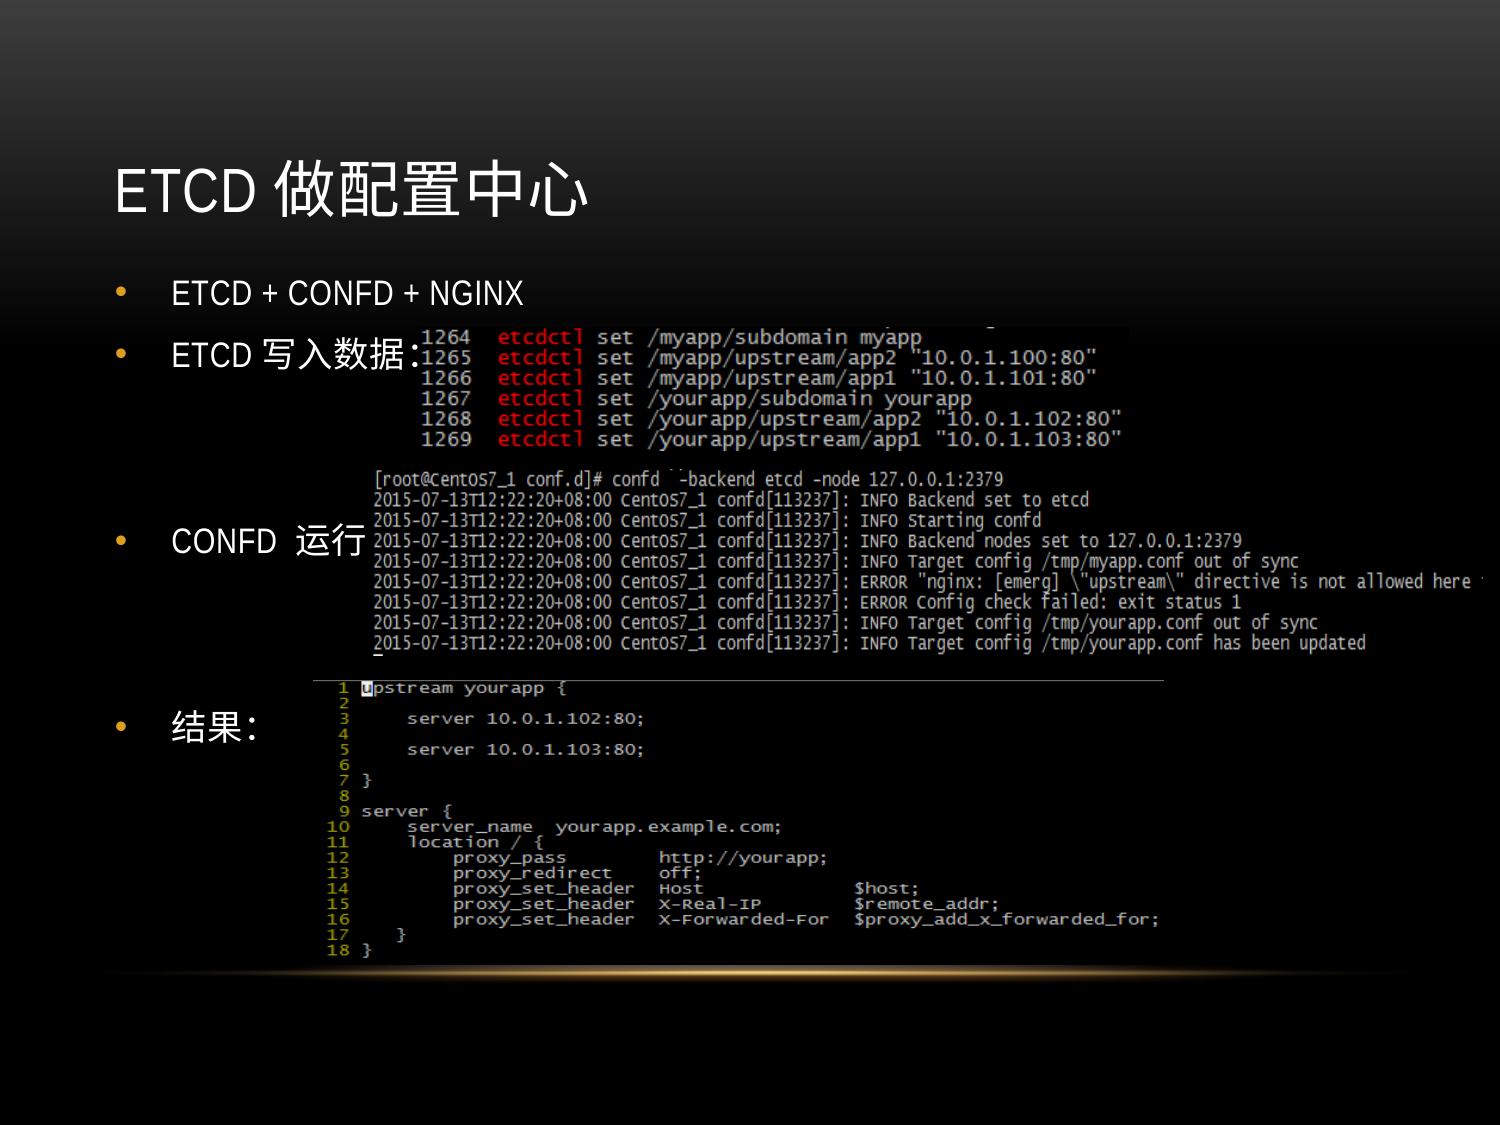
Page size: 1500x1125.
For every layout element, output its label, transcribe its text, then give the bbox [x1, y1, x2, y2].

list ETCD + CONFD + NGINX ETCD写入数据： CONFD 运行： 结果： [99, 262, 1400, 938]
picture [0, 0, 1500, 1125]
title ETCD做配置中心 [99, 45, 1400, 233]
